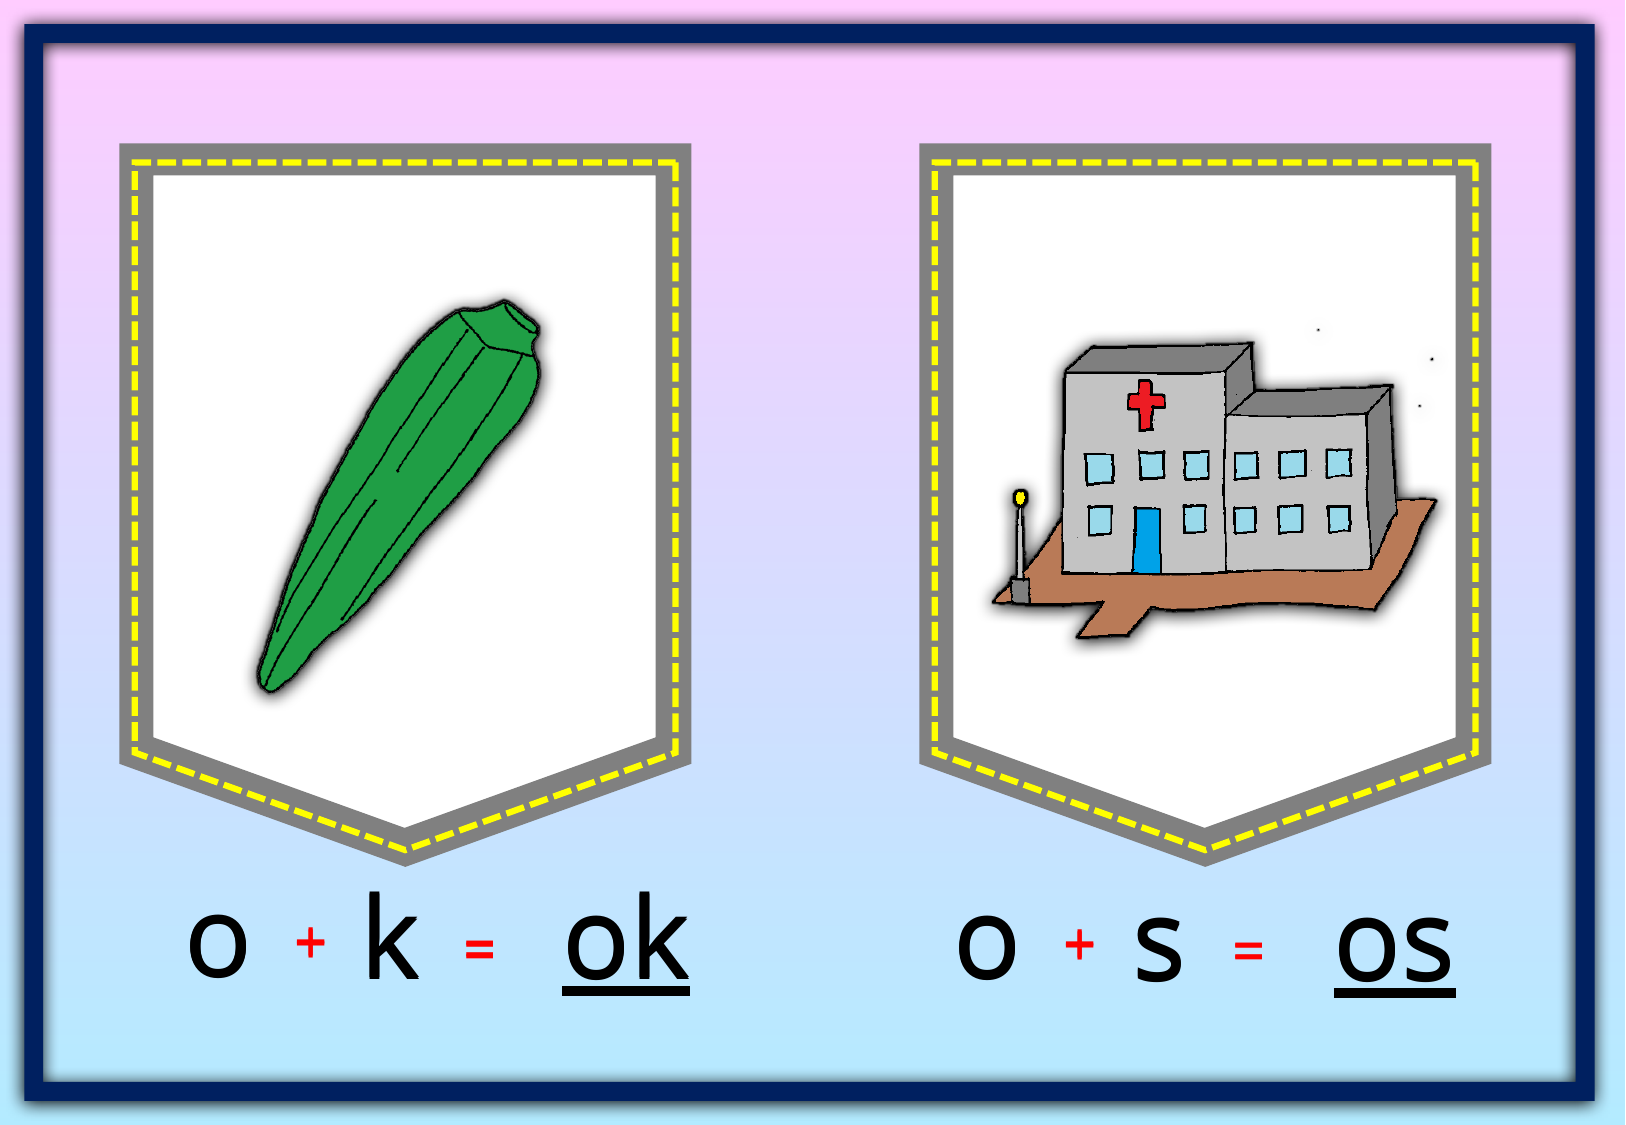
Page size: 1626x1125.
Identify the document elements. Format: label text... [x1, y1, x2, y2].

text_box ok [505, 859, 747, 1010]
text_box = [435, 905, 526, 991]
text_box [24, 24, 1595, 1101]
picture [968, 322, 1441, 647]
text_box = [1204, 907, 1295, 992]
text_box k [292, 866, 490, 1008]
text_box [920, 144, 1491, 866]
text_box o [139, 866, 292, 1008]
text_box + [1035, 900, 1125, 986]
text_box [120, 144, 691, 866]
text_box + [266, 898, 356, 984]
picture [279, 251, 502, 747]
text_box o [908, 859, 1067, 1010]
text_box os [1274, 859, 1516, 1010]
text_box s [1061, 866, 1259, 1011]
